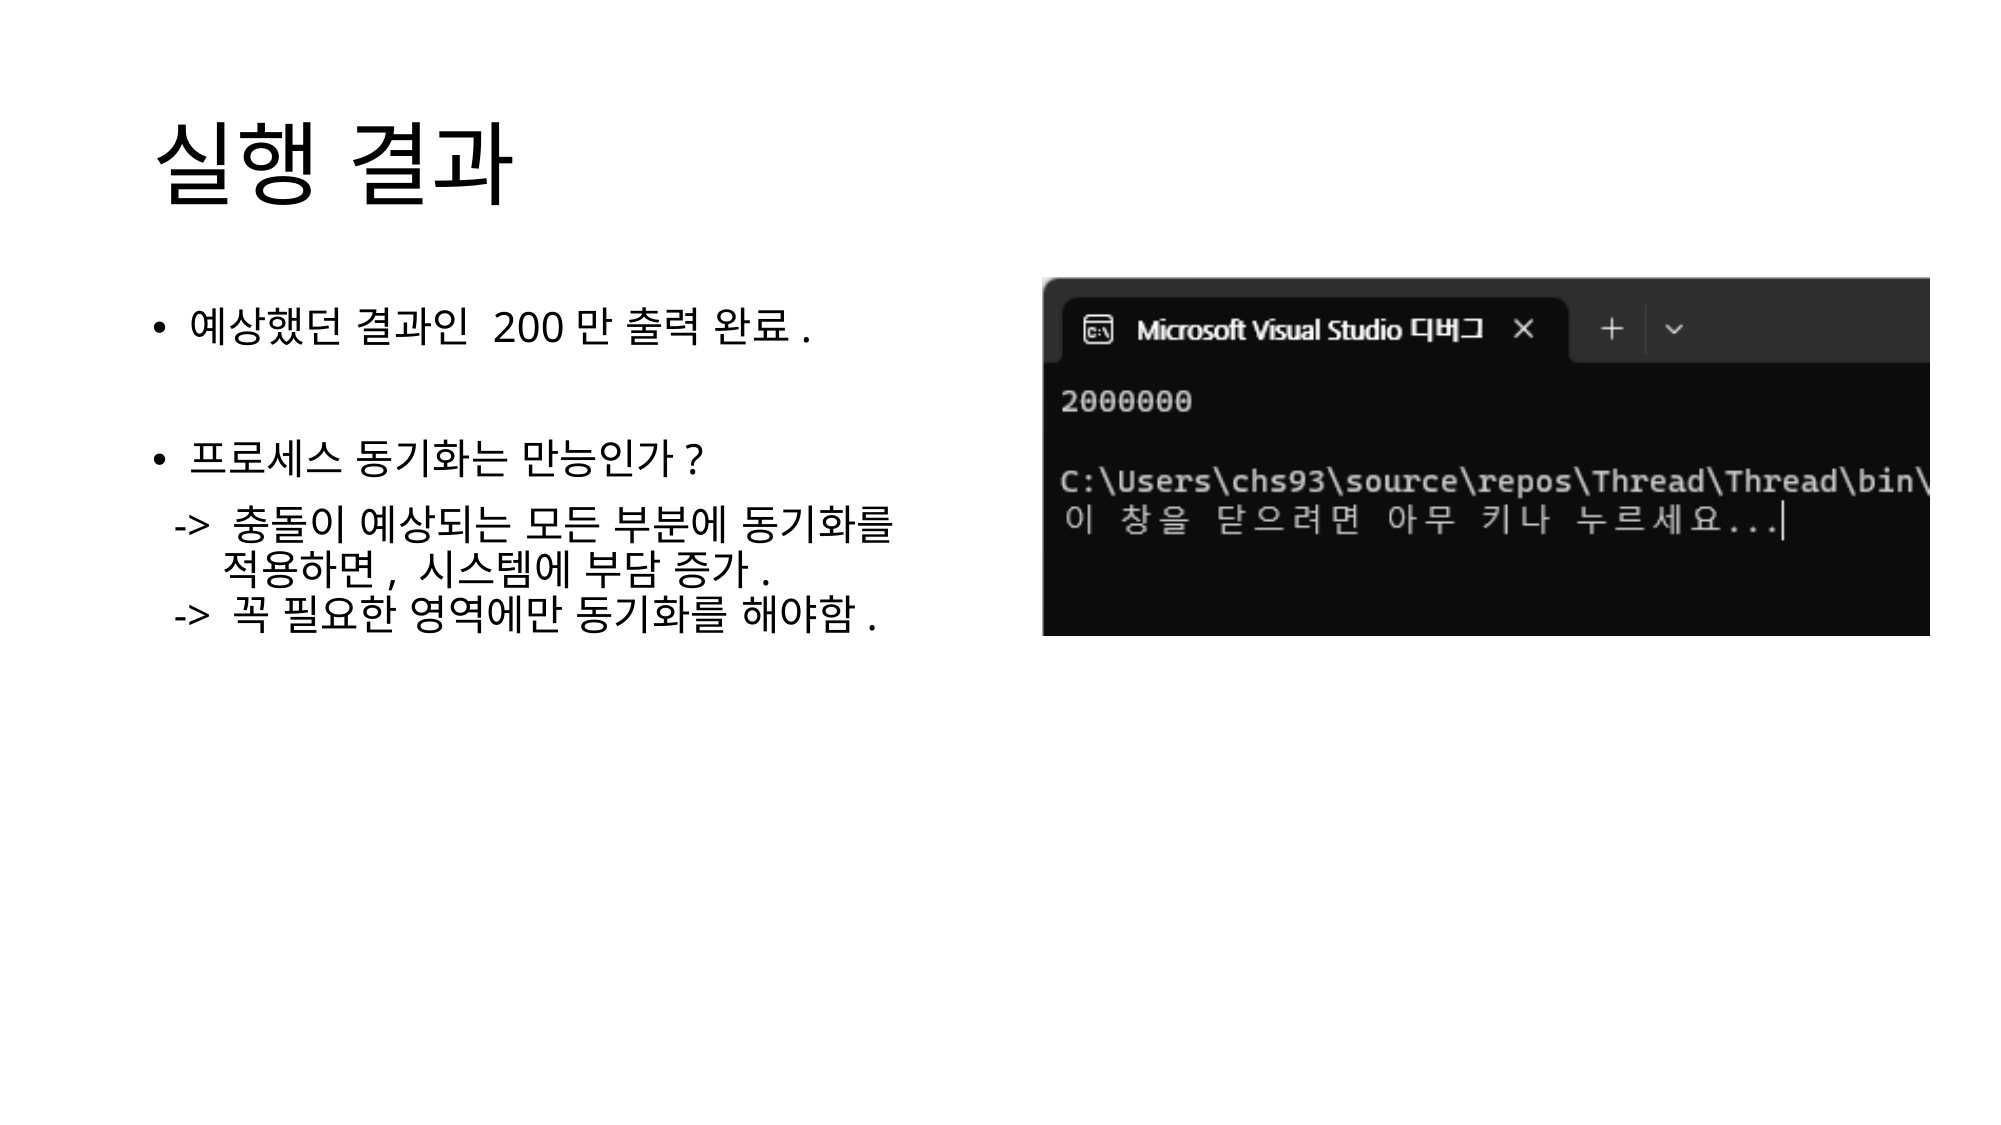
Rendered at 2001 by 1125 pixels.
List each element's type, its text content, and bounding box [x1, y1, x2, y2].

picture [1042, 277, 1930, 636]
list 예상했던 결과인 200만 출력 완료. 프로세스 동기화는 만능인가? -> 충돌이 예상되는 모든 부분에 동기화를 적용하면, 시스템에 부담 증가. -> 꼭 필요한 영역에만 동기화를 해야함. [137, 299, 1043, 1014]
title 실행 결과 [137, 59, 1863, 278]
